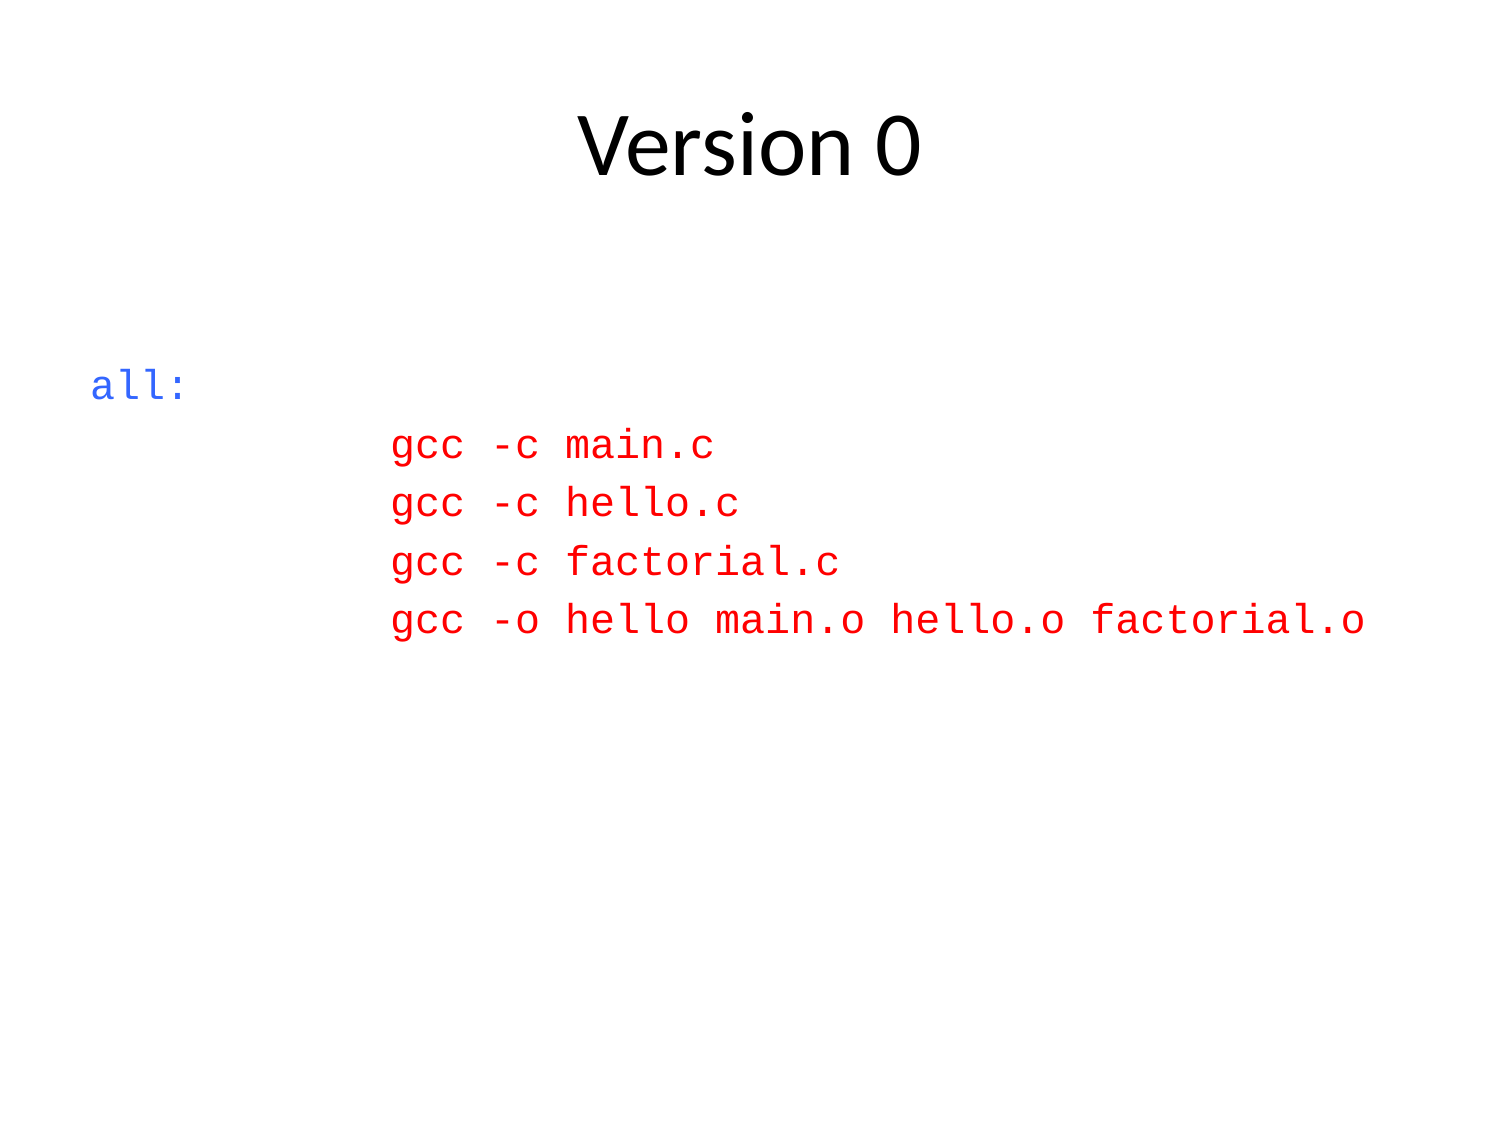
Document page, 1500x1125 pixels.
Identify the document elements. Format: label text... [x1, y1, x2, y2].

title Version 0 [75, 45, 1425, 233]
list all: gcc -c main.c gcc -c hello.c gcc -c factorial.c gcc -o hello main.o hello.o factorial.o [75, 262, 1425, 1005]
